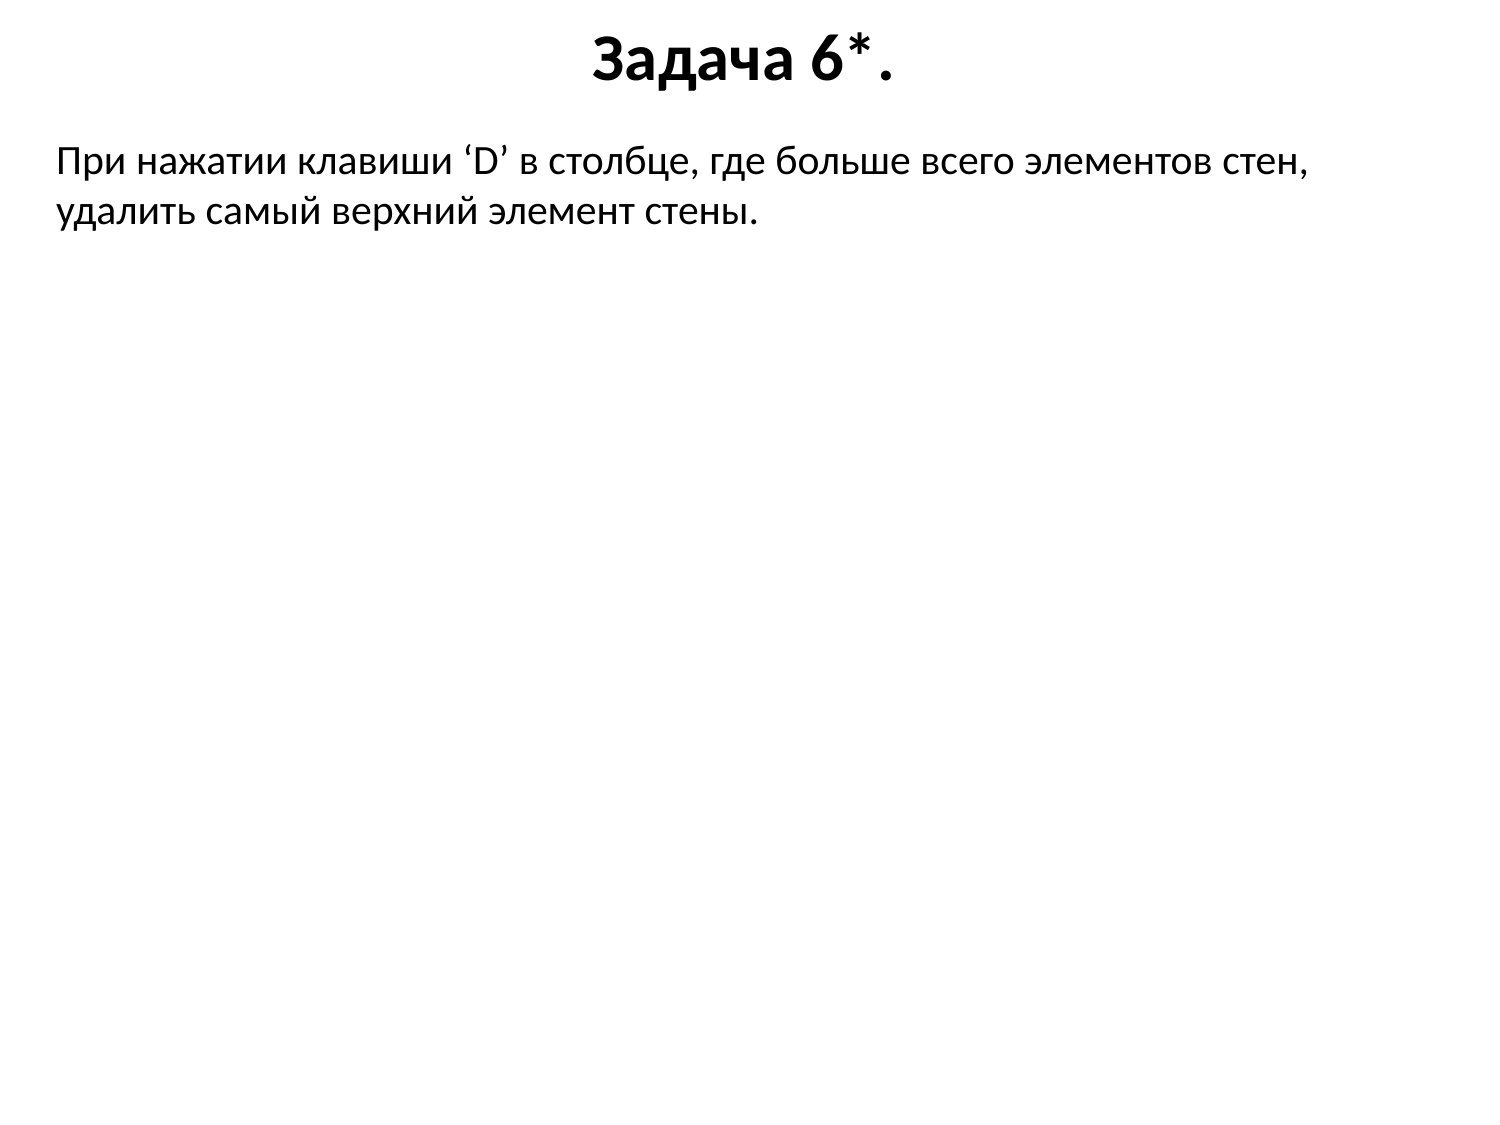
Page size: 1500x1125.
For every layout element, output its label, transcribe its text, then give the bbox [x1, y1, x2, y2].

title Задача 6*. [29, 19, 1459, 88]
text_box При нажатии клавиши ‘D’ в столбце, где больше всего элементов стен, удалить самый верхний элемент стены. [41, 125, 1444, 241]
